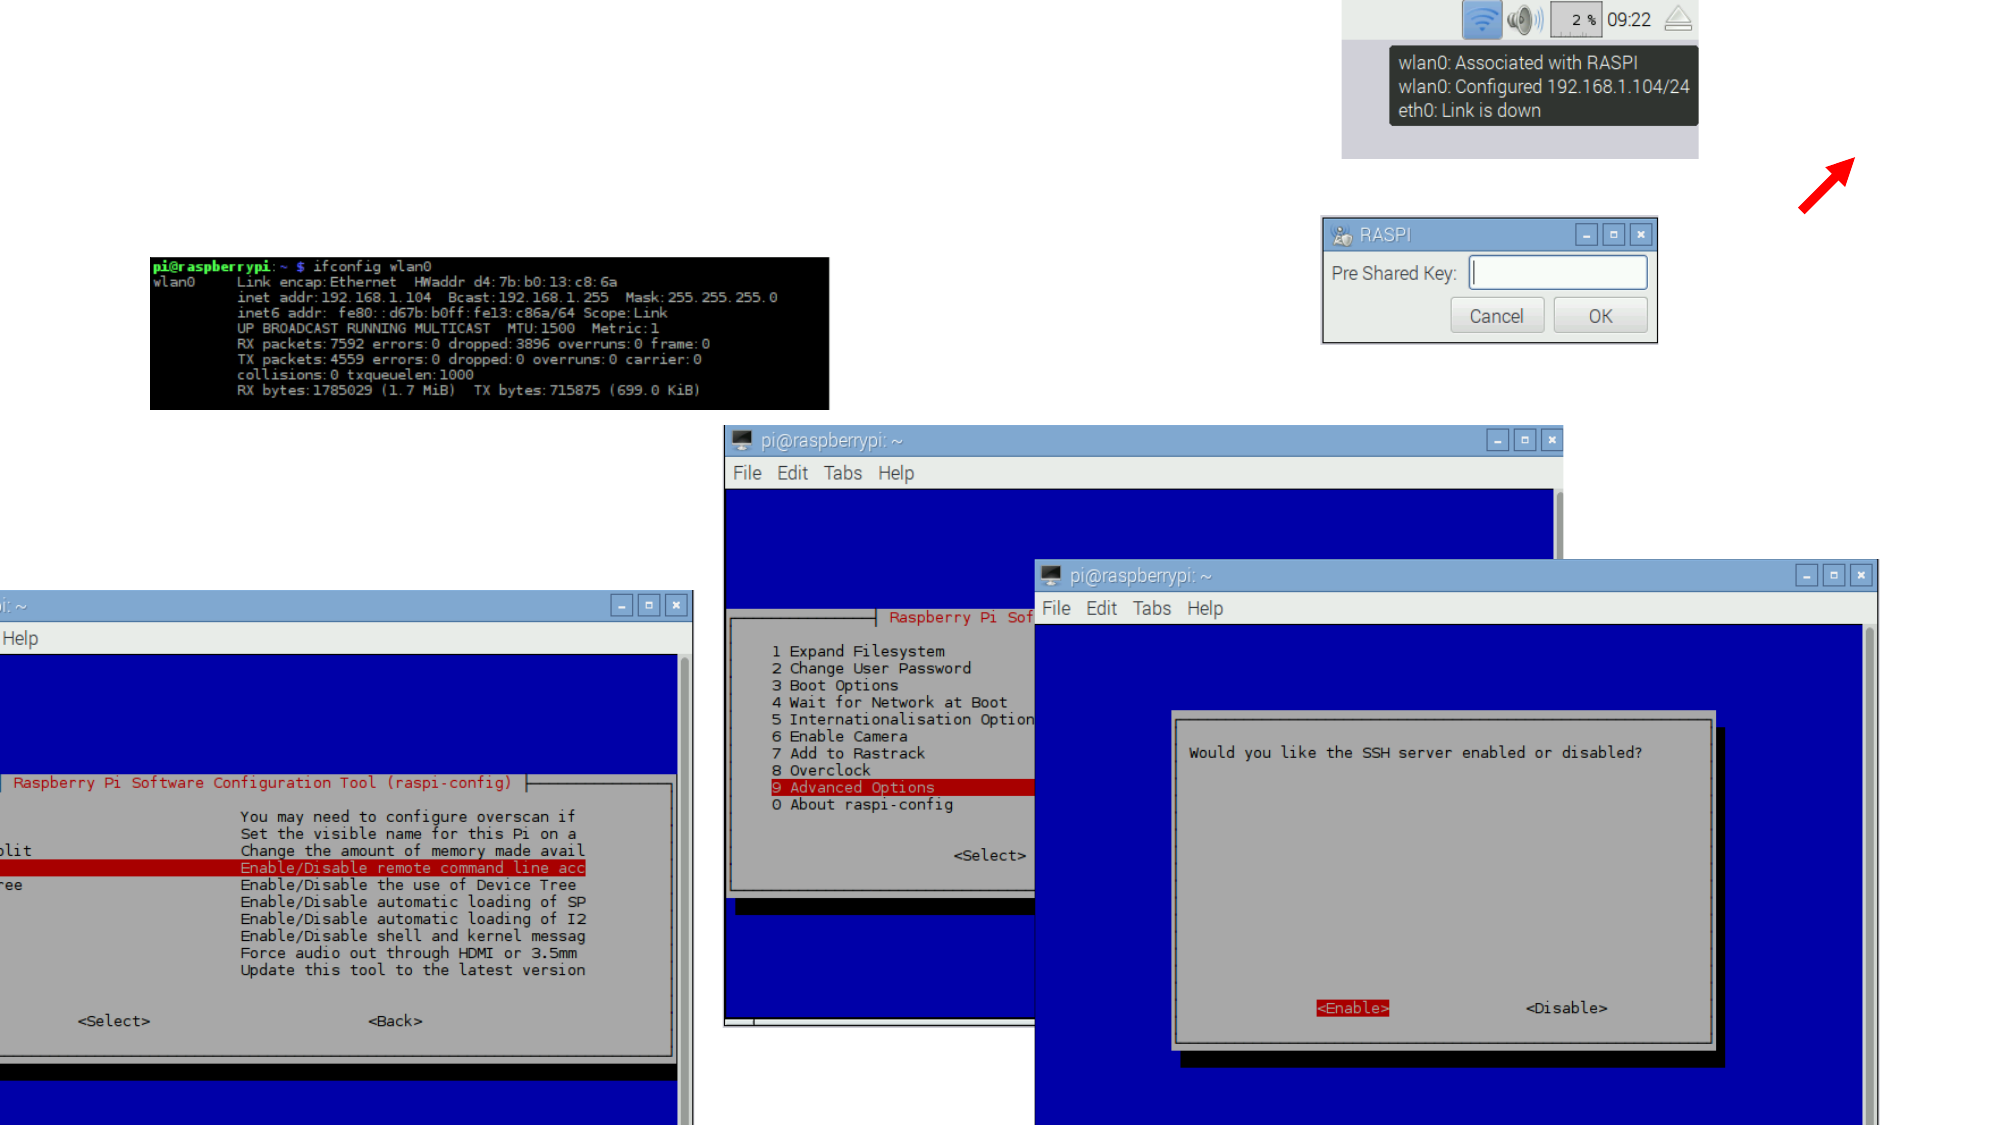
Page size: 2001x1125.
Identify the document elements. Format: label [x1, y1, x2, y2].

picture [722, 425, 1880, 1125]
picture [0, 590, 695, 1125]
text_box [1801, 157, 1856, 211]
picture [1341, 0, 1699, 159]
picture [149, 257, 831, 410]
picture [1320, 215, 1659, 345]
